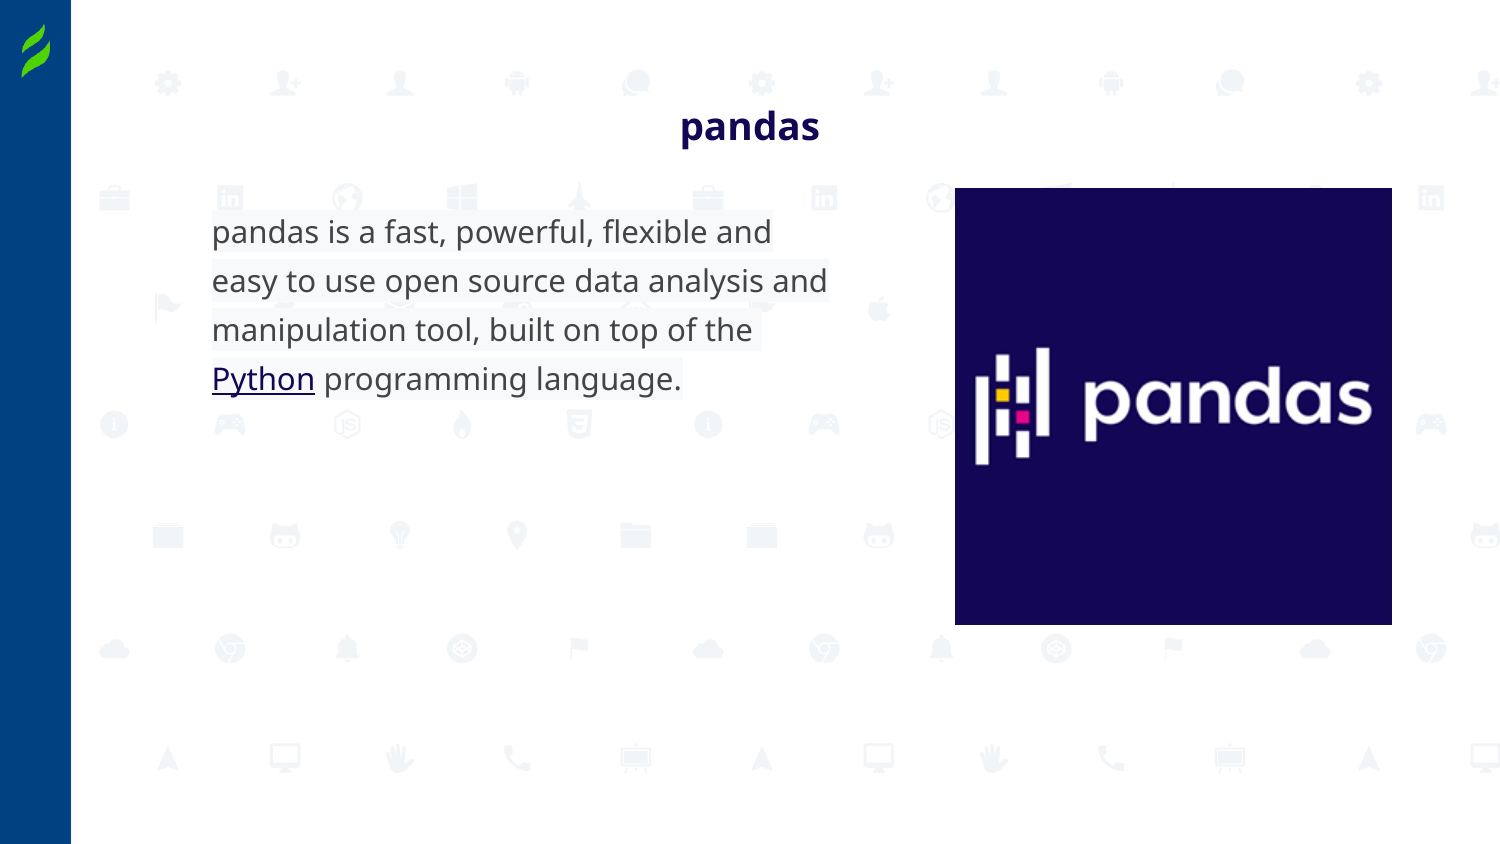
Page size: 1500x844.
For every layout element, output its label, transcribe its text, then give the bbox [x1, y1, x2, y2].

list pandas is a fast, powerful, flexible and easy to use open source data analysis and manipulation tool, built on top of the Python programming language. [196, 188, 858, 417]
title pandas [51, 72, 1449, 167]
picture [0, 0, 1500, 844]
